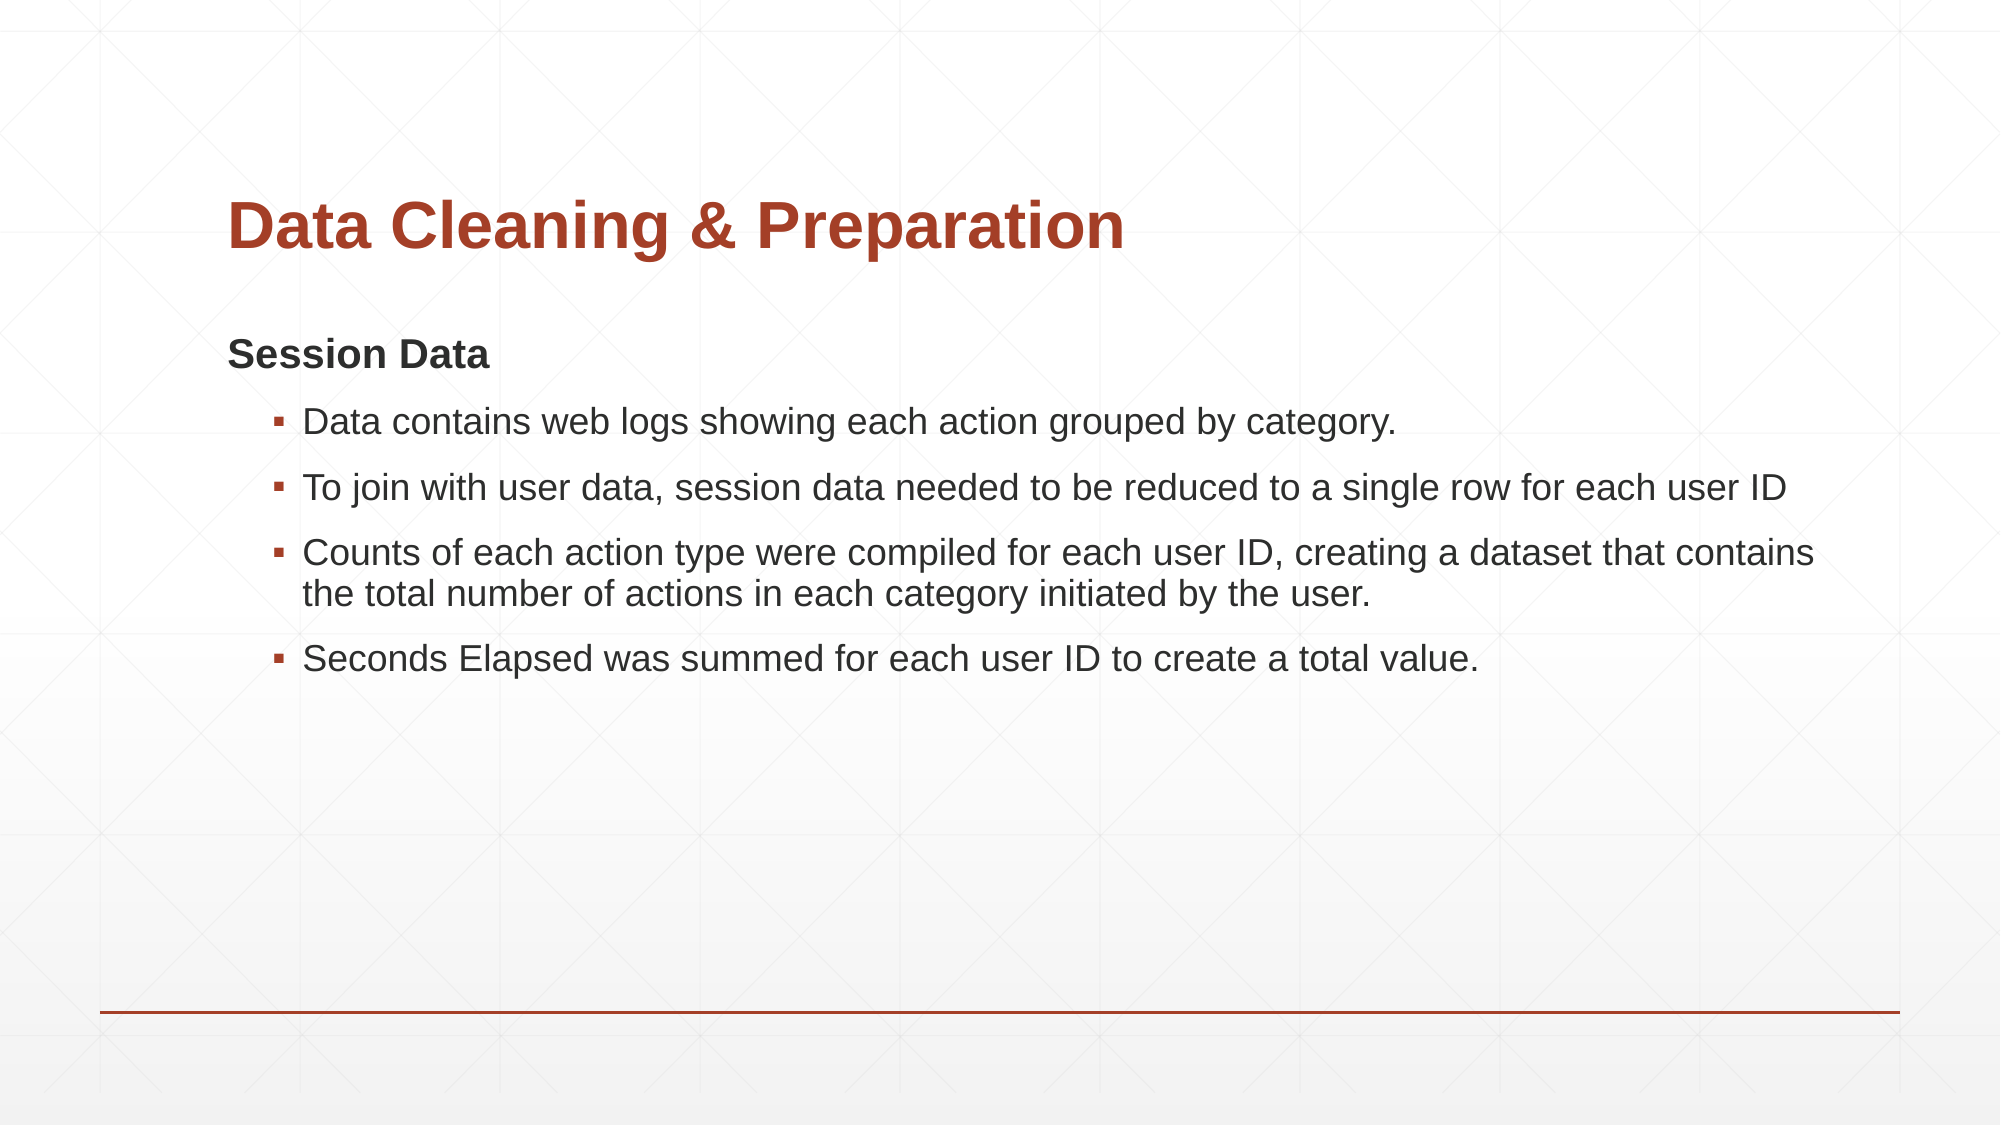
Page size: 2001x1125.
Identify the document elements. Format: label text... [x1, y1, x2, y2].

title Data Cleaning & Preparation [212, 82, 1788, 271]
list Session Data Data contains web logs showing each action grouped by category. To join with user data, session data needed to be reduced to a single row for each user ID Counts of each action type were compiled for each user ID, creating a dataset that contains the total number of actions in each category initiated by the user. Seconds Elapsed was summed for each user ID to create a total value. [212, 324, 1831, 950]
